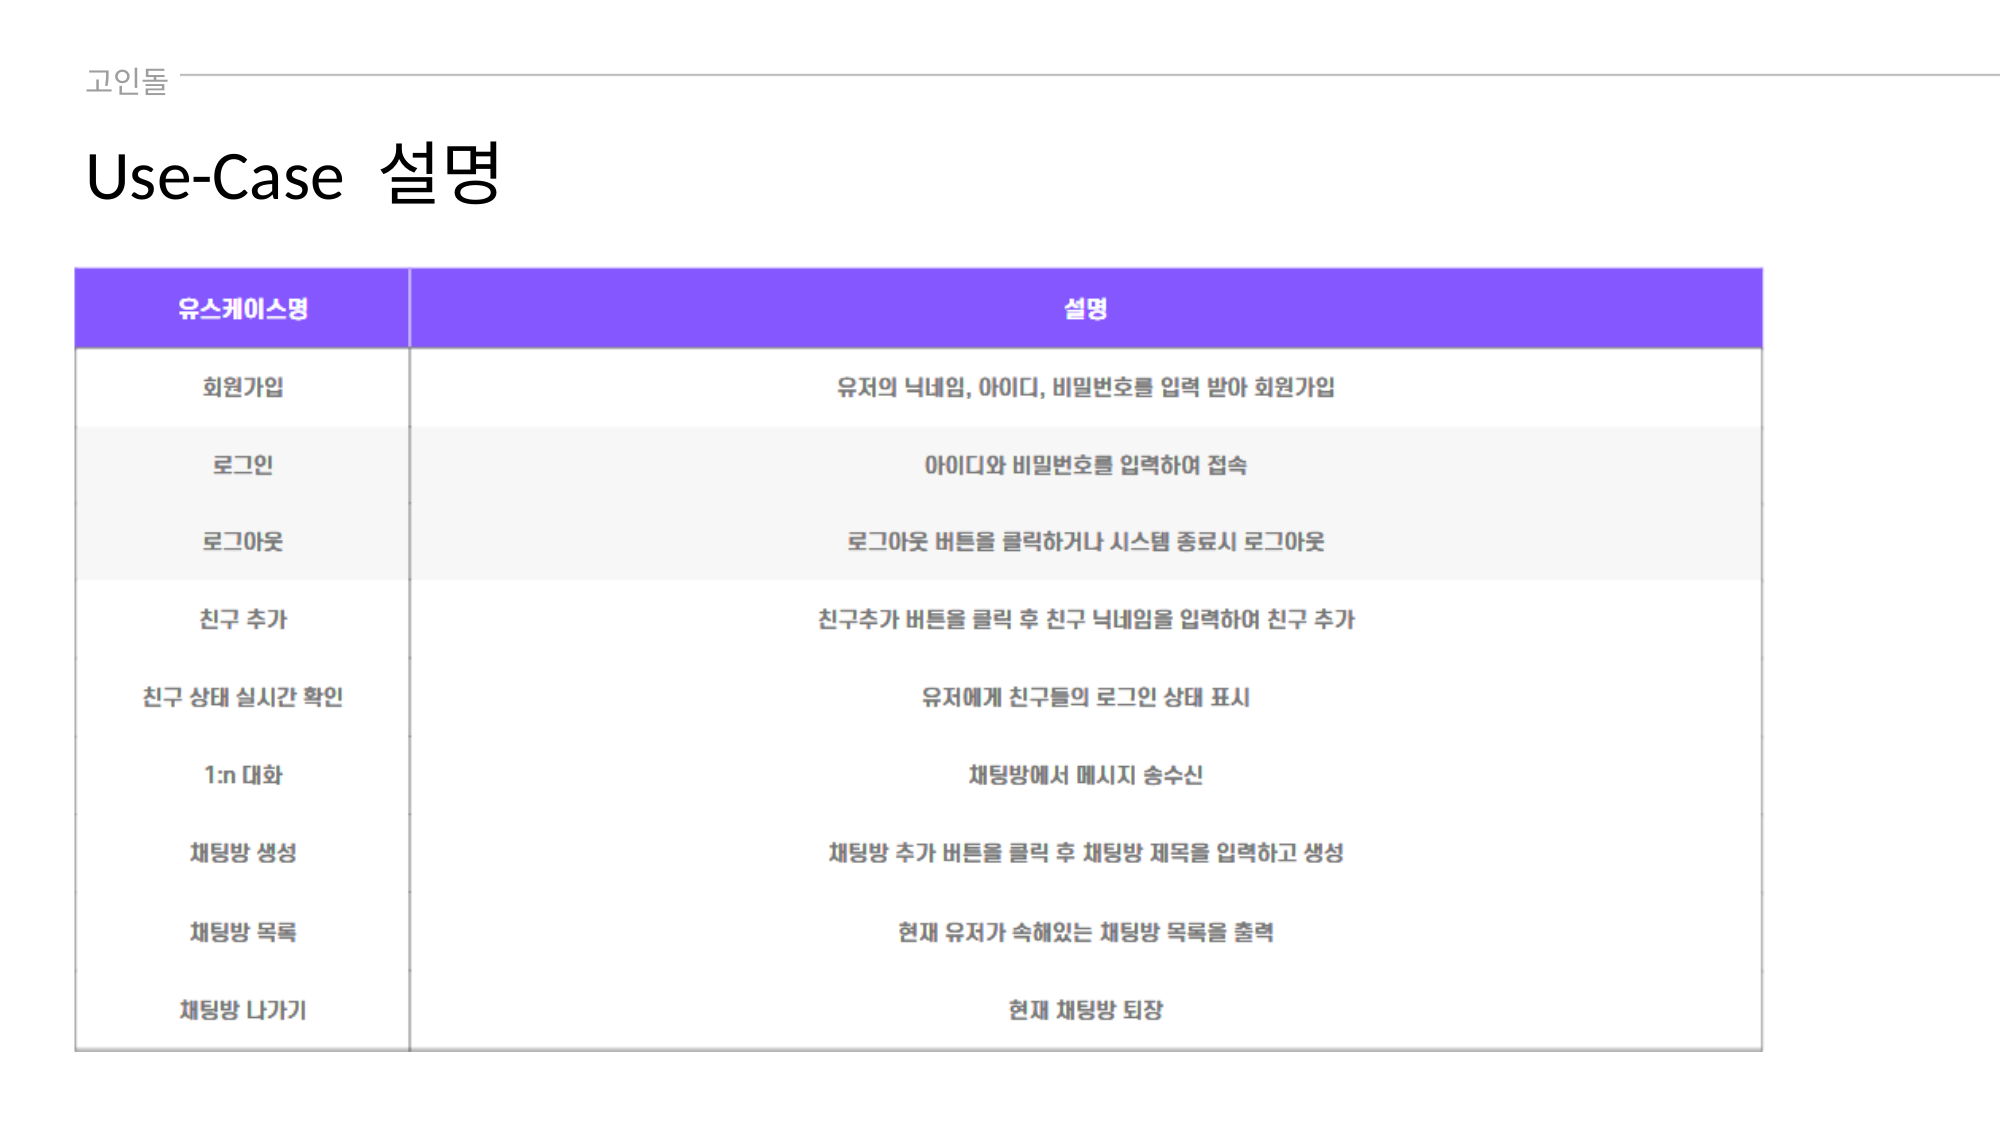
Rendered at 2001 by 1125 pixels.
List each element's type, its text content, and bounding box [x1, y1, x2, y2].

text_box 고인돌 [70, 55, 496, 107]
picture [70, 264, 1766, 1052]
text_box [180, 72, 2000, 78]
text_box Use-Case 설명 [70, 122, 863, 221]
